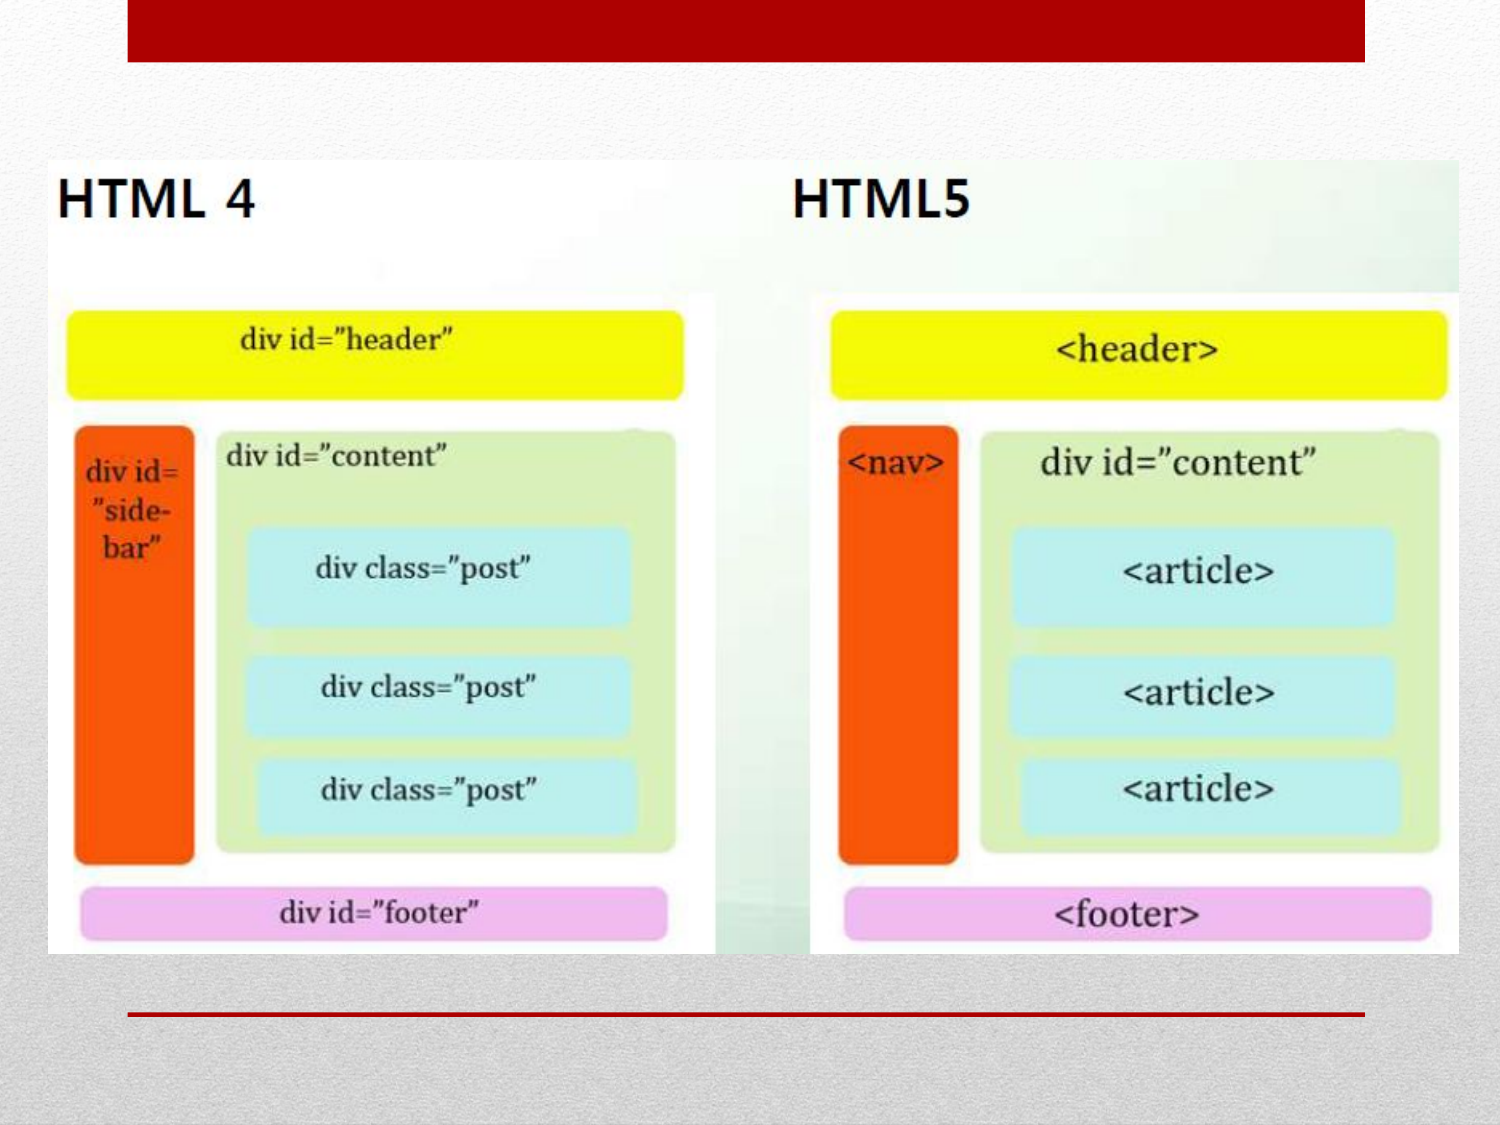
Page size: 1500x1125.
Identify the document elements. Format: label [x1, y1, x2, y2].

picture [47, 160, 1460, 955]
